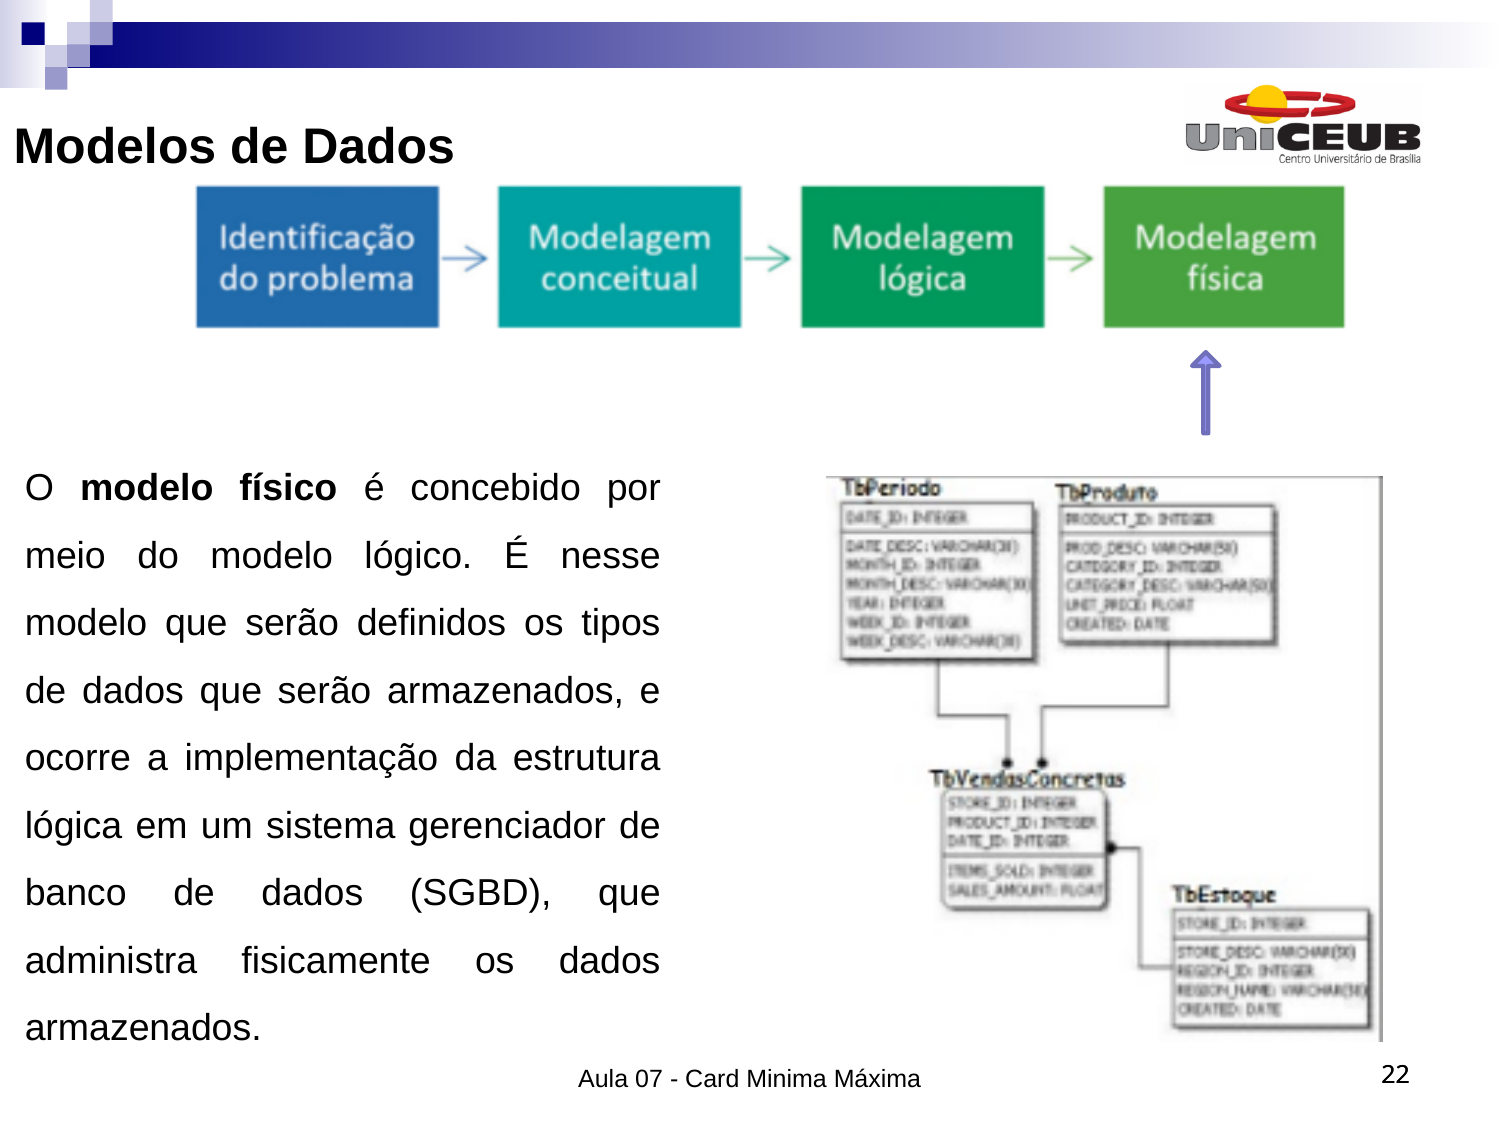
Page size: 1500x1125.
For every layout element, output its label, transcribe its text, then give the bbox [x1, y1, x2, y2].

text_box ‹#› [1074, 1024, 1425, 1100]
picture [172, 83, 1422, 353]
title Modelos de Dados [0, 31, 486, 257]
text_box [1192, 361, 1220, 434]
picture [825, 476, 1383, 1043]
text_box O modelo físico é concebido por meio do modelo lógico. É nesse modelo que serão definidos os tipos de dados que serão armazenados, e ocorre a implementação da estrutura lógica em um sistema gerenciador de banco de dados (SGBD), que administra fisicamente os dados armazenados. [9, 433, 676, 1056]
text_box Aula 07 - Card Minima Máxima [512, 1024, 988, 1100]
